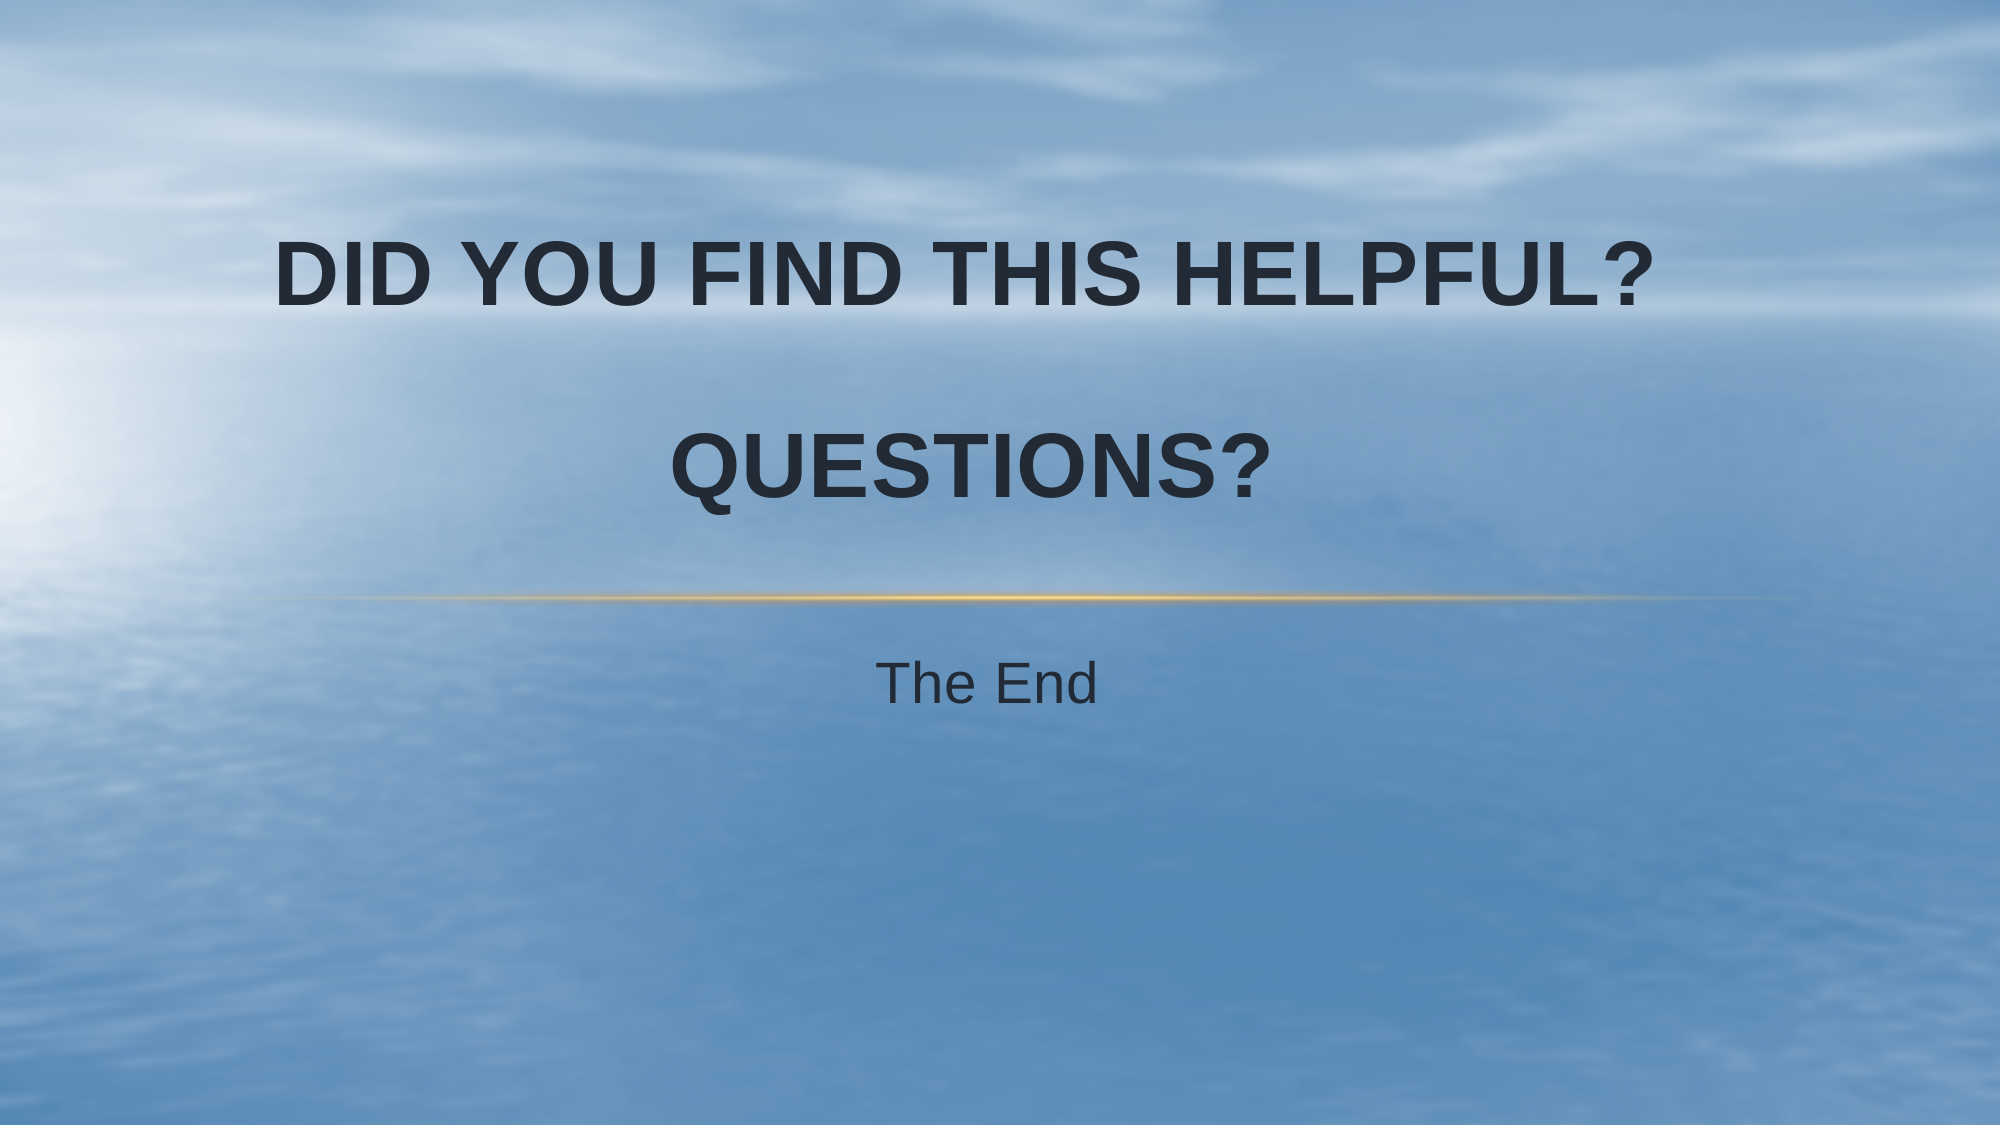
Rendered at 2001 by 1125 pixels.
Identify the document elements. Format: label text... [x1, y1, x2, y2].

picture [0, 0, 2000, 750]
subtitle The End [261, 637, 1662, 925]
text_box Did you find this helpful? [99, 199, 1834, 332]
text_box Questions? [105, 391, 1839, 524]
